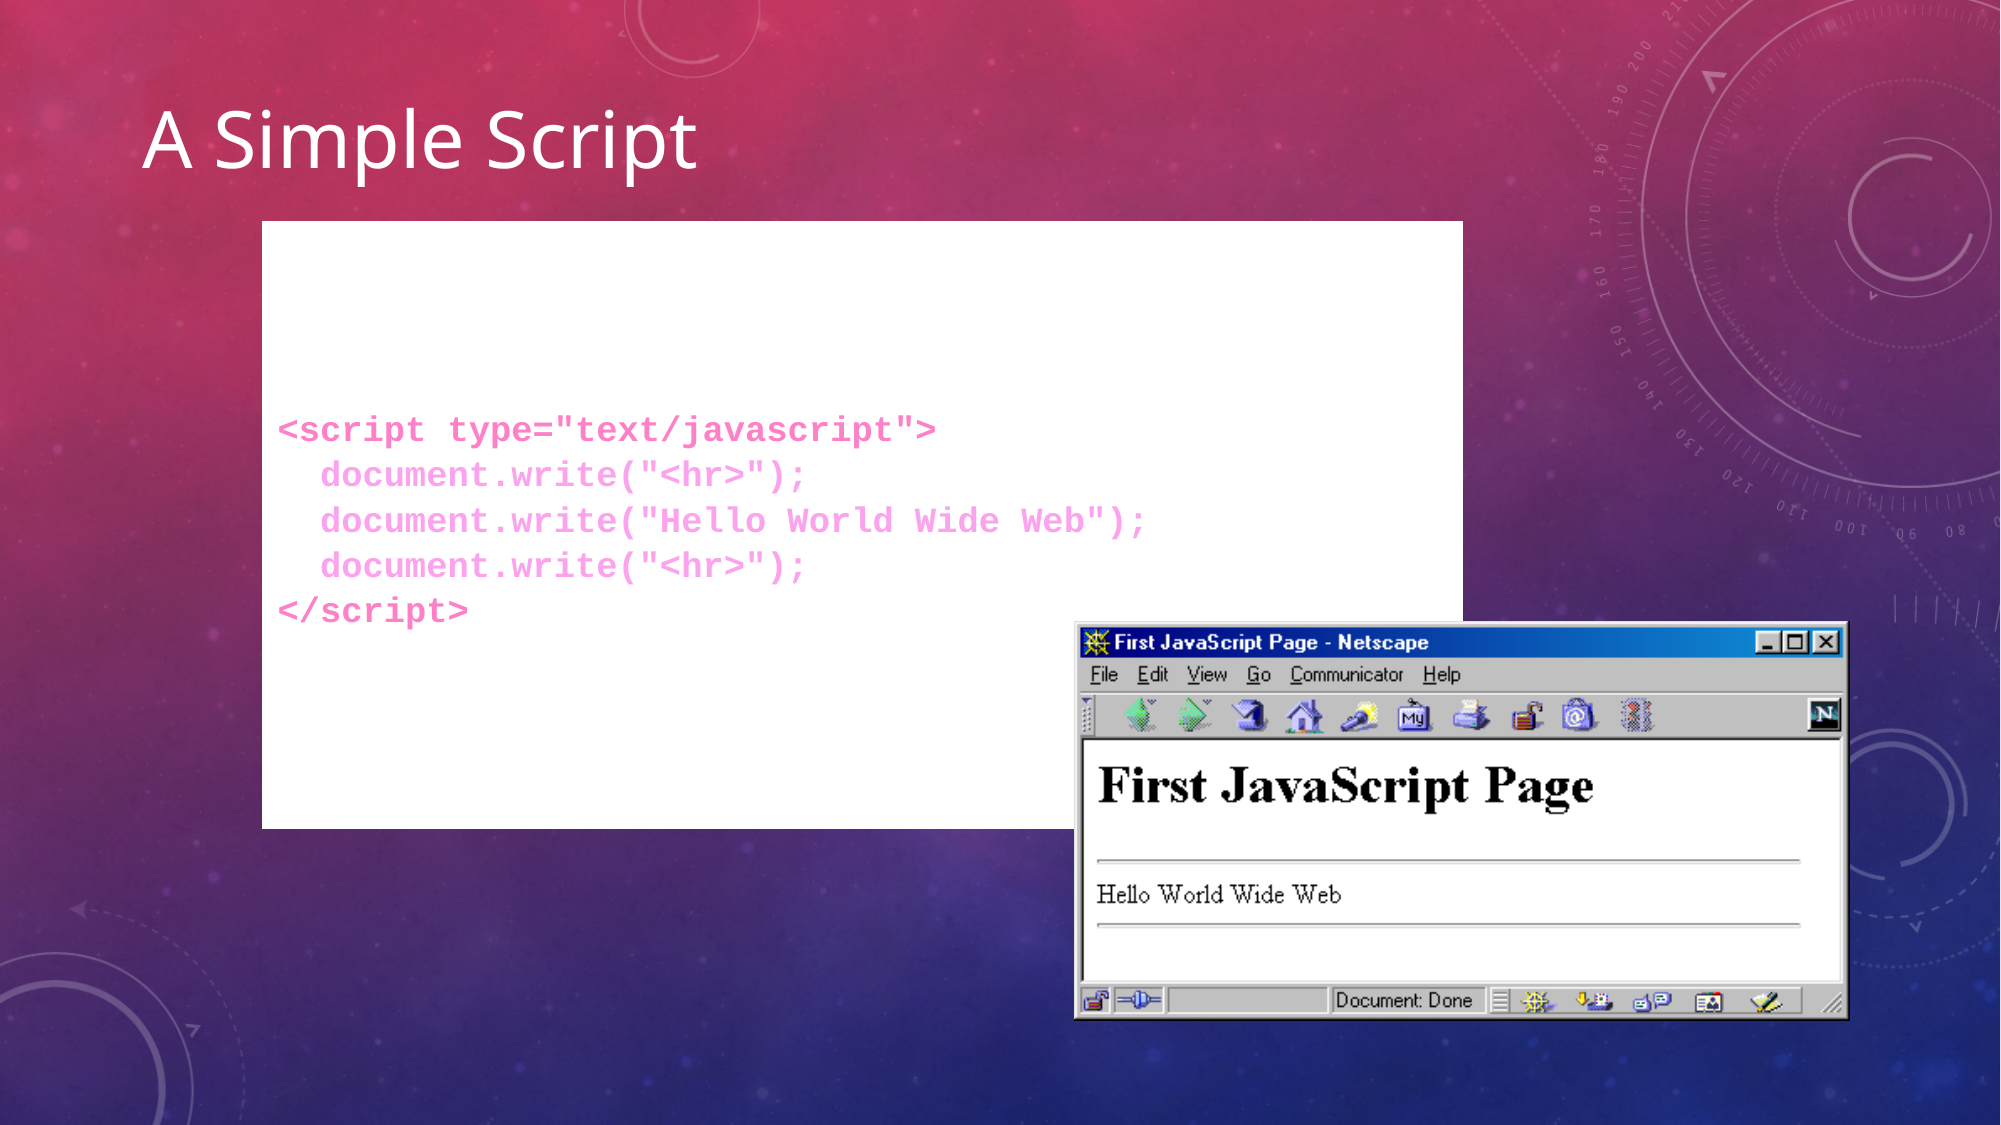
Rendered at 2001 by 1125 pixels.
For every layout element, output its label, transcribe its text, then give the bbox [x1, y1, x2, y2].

text_box A Simple Script [127, 68, 1478, 205]
picture [0, 0, 2001, 1125]
text_box <html> <head><title>First JavaScript Page</title></head> <body> <h1>First JavaScript Page</h1> <script type="text/javascript"> document.write("<hr>"); document.write("Hello World Wide Web"); document.write("<hr>"); </script> </body> </html> [262, 221, 1463, 829]
